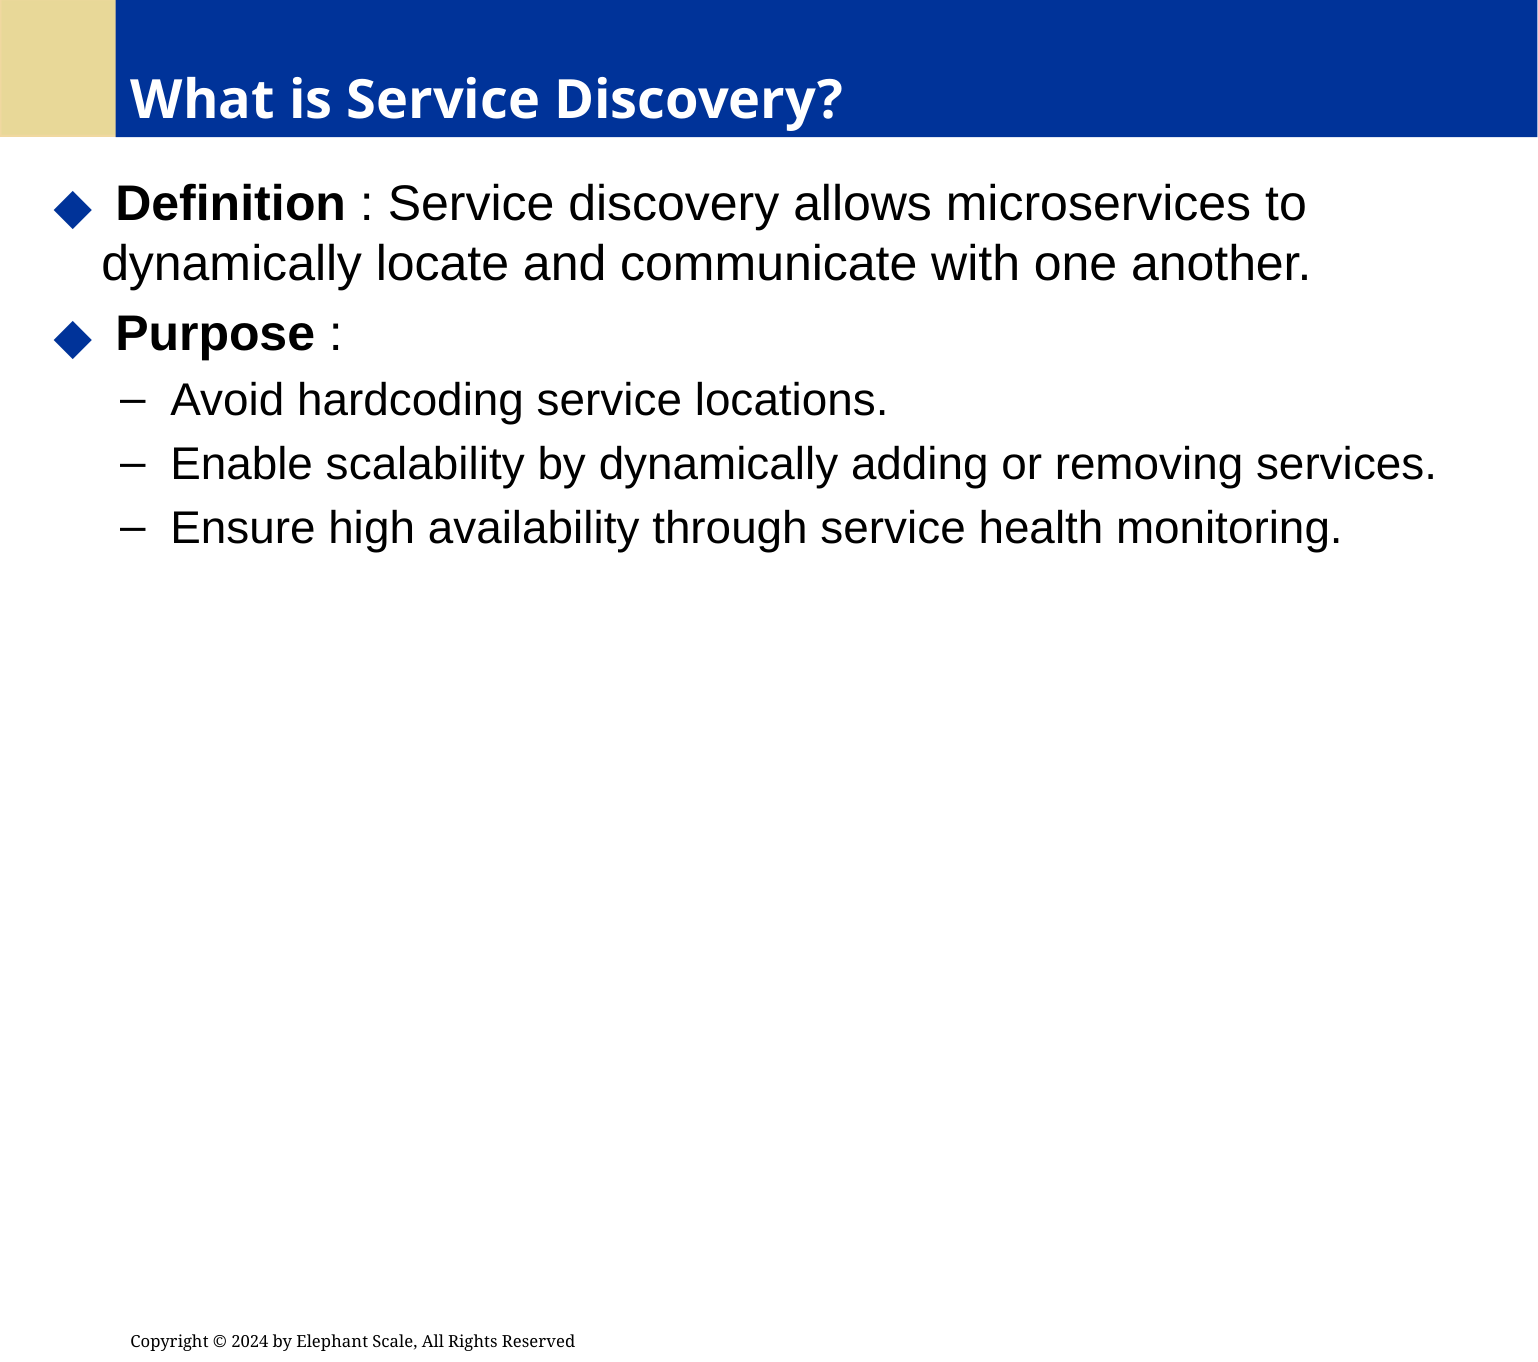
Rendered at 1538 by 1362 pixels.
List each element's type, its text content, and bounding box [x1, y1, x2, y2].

list Definition : Service discovery allows microservices to dynamically locate and communicate with one another. Purpose : Avoid hardcoding service locations. Enable scalability by dynamically adding or removing services. Ensure high availability through service health monitoring. [38, 163, 1499, 1284]
picture [0, 0, 115, 137]
text_box Copyright © 2024 by Elephant Scale, All Rights Reserved [115, 1322, 1538, 1358]
title What is Service Discovery? [115, 0, 1538, 138]
